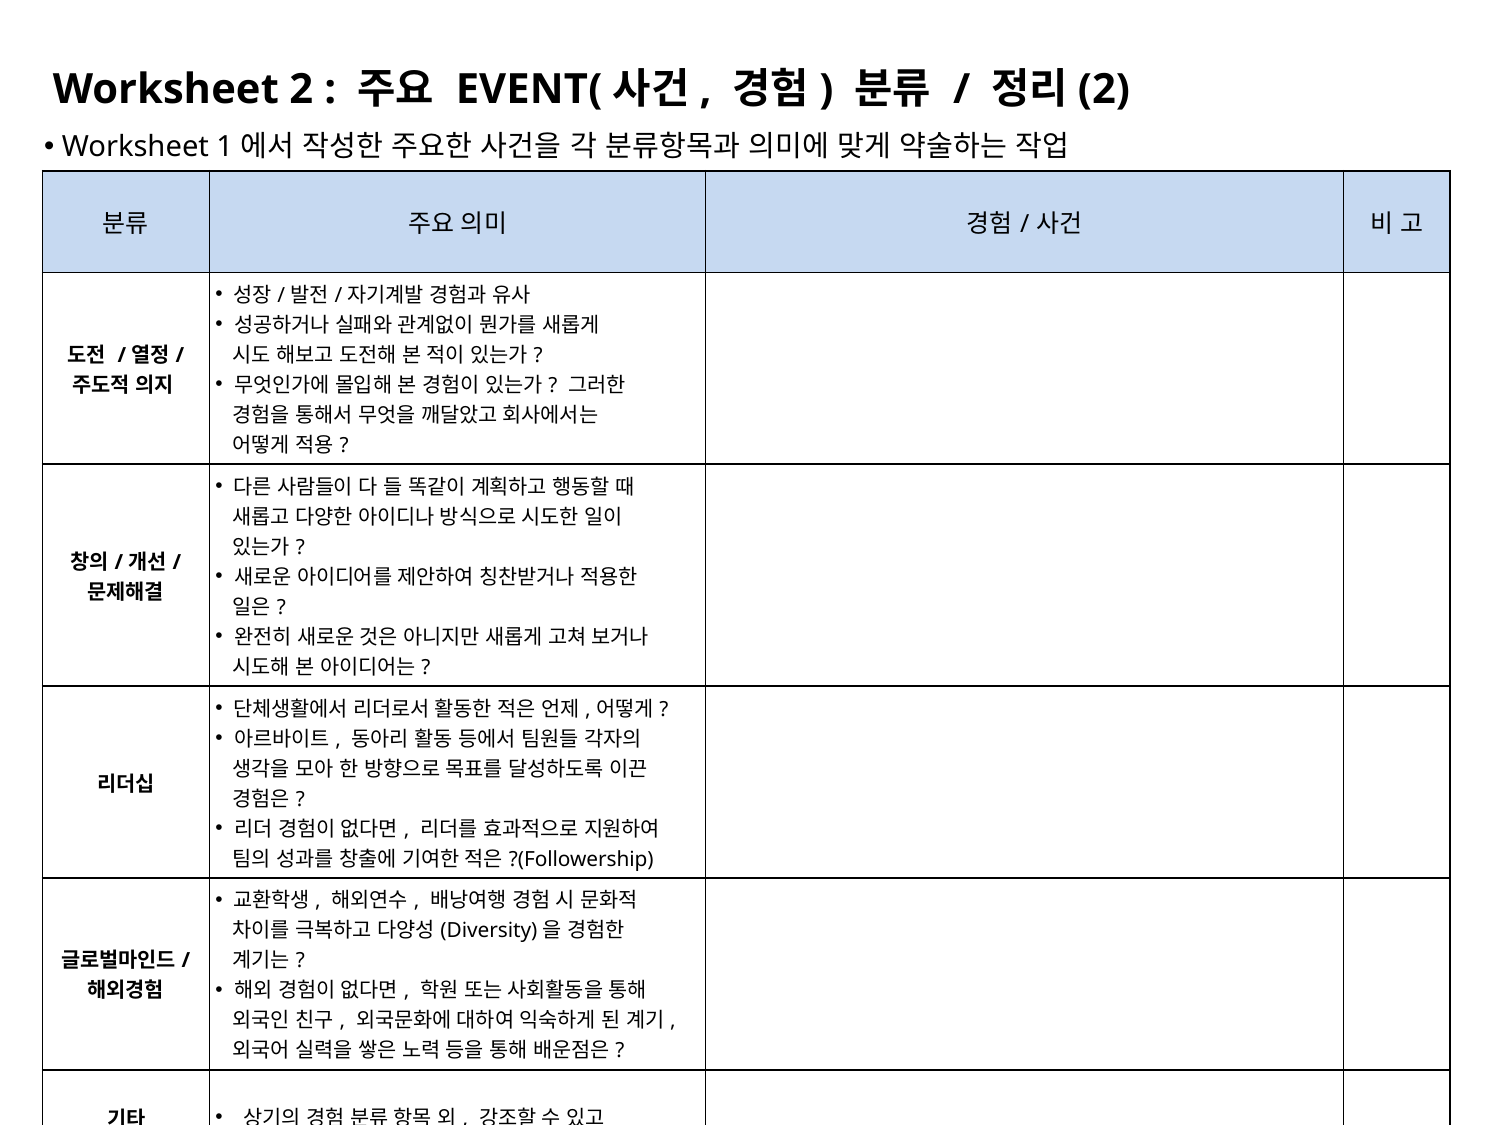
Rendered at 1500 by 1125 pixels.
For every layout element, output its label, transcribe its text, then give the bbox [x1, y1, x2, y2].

table_header 주요 의미 [210, 172, 705, 272]
table_cell [1344, 687, 1449, 877]
table_cell 상기의 경험 분류 항목 외, 강조할 수 있고 자소서/면접 활용 가능한 경험 기술 [210, 1071, 705, 1125]
text_box Worksheet 2 : 주요 EVENT(사건, 경험) 분류 / 정리(2) [38, 54, 1173, 120]
table_cell 도전 /열정/ 주도적 의지 [43, 273, 209, 463]
table_cell [706, 687, 1343, 877]
table_cell 창의/개선/ 문제해결 [43, 465, 209, 685]
table_cell 리더십 [43, 687, 209, 877]
table_cell [1344, 273, 1449, 463]
table_cell 교환학생, 해외연수, 배낭여행 경험 시 문화적 차이를 극복하고 다양성(Diversity)을 경험한 계기는? 해외 경험이 없다면, 학원 또는 사회활동을 통해 외국인 친구, 외국문화에 대하여 익숙하게 된 계기, 외국어 실력을 쌓은 노력 등을 통해 배운점은? [210, 879, 705, 1069]
text_box Worksheet 1에서 작성한 주요한 사건을 각 분류항목과 의미에 맞게 약술하는 작업 [29, 120, 1447, 170]
table_cell 글로벌마인드/ 해외경험 [43, 879, 209, 1069]
table_header 분류 [43, 172, 209, 272]
table_cell 단체생활에서 리더로서 활동한 적은 언제,어떻게? 아르바이트, 동아리 활동 등에서 팀원들 각자의 생각을 모아 한 방향으로 목표를 달성하도록 이끈 경험은? 리더 경험이 없다면, 리더를 효과적으로 지원하여 팀의 성과를 창출에 기여한 적은?(Followership) [210, 687, 705, 877]
table_cell [706, 1071, 1343, 1125]
table_cell [706, 465, 1343, 685]
table_header 비 고 [1344, 172, 1449, 272]
table_cell [706, 273, 1343, 463]
table_cell [1344, 465, 1449, 685]
table_cell [706, 879, 1343, 1069]
table_cell 다른 사람들이 다 들 똑같이 계획하고 행동할 때 새롭고 다양한 아이디나 방식으로 시도한 일이 있는가? 새로운 아이디어를 제안하여 칭찬받거나 적용한 일은? 완전히 새로운 것은 아니지만 새롭게 고쳐 보거나 시도해 본 아이디어는? [210, 465, 705, 685]
table_cell [1344, 879, 1449, 1069]
table_cell 성장/발전/자기계발 경험과 유사 성공하거나 실패와 관계없이 뭔가를 새롭게 시도 해보고 도전해 본 적이 있는가? 무엇인가에 몰입해 본 경험이 있는가? 그러한 경험을 통해서 무엇을 깨달았고 회사에서는 어떻게 적용? [210, 273, 705, 463]
table_cell [1344, 1071, 1449, 1125]
table_cell 기타 ( ) [43, 1071, 209, 1125]
table_header 경험/사건 [706, 172, 1343, 272]
